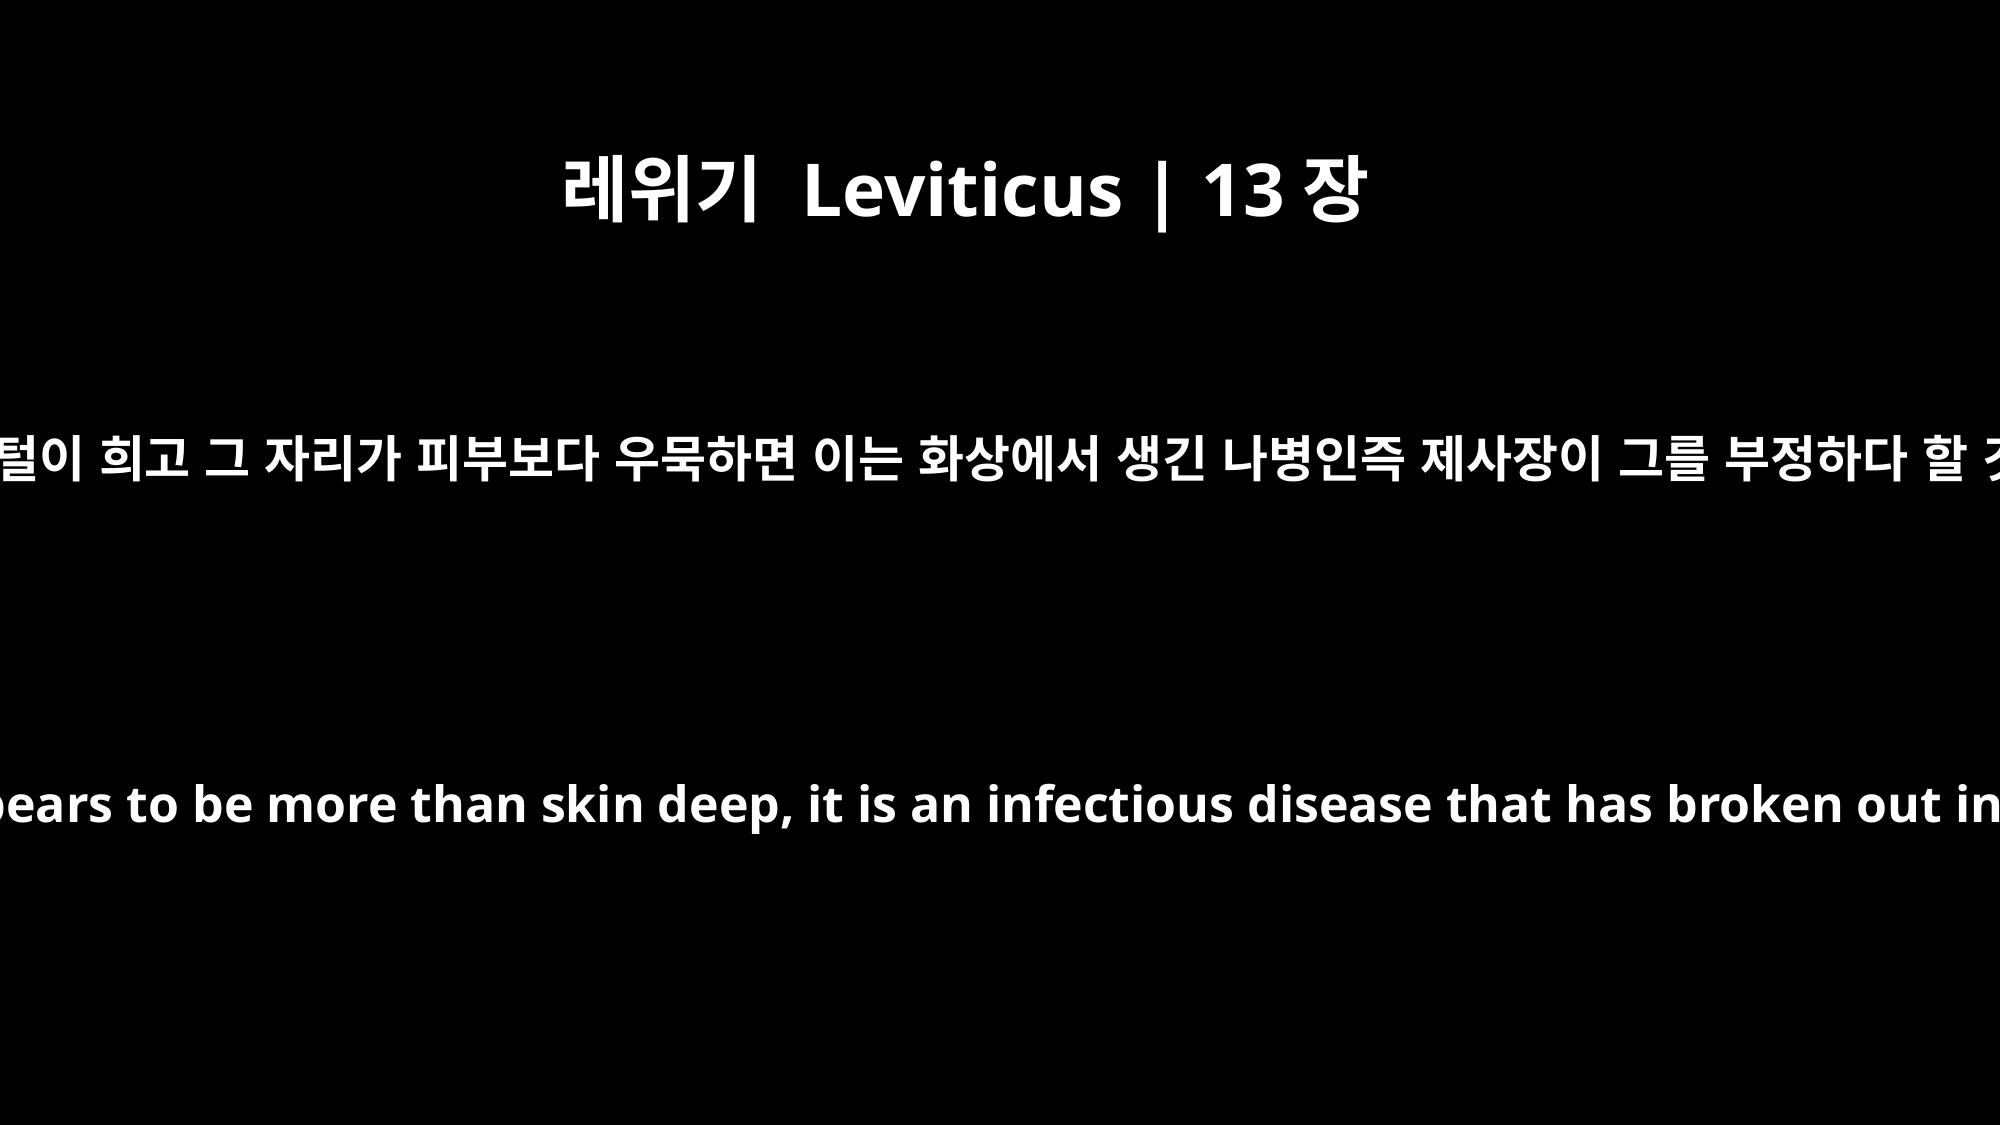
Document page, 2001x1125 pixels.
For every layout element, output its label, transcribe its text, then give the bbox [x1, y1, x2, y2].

text_box 레위기 Leviticus | 13장 [546, 136, 1386, 239]
text_box the priest is to examine the spot, and if the hair in it has turned white, and it appears to be more than skin deep, it is an infectious disease that has broken out in the burn. The priest shall pronounce him unclean; it is an infectious skin disease. [0, 764, 2000, 900]
text_box 25 제사장은 진찰할지니 그 색점의 털이 희고 그 자리가 피부보다 우묵하면 이는 화상에서 생긴 나병인즉 제사장이 그를 부정하다 할 것은 나병의 환부가 됨이니라 [0, 359, 2000, 495]
